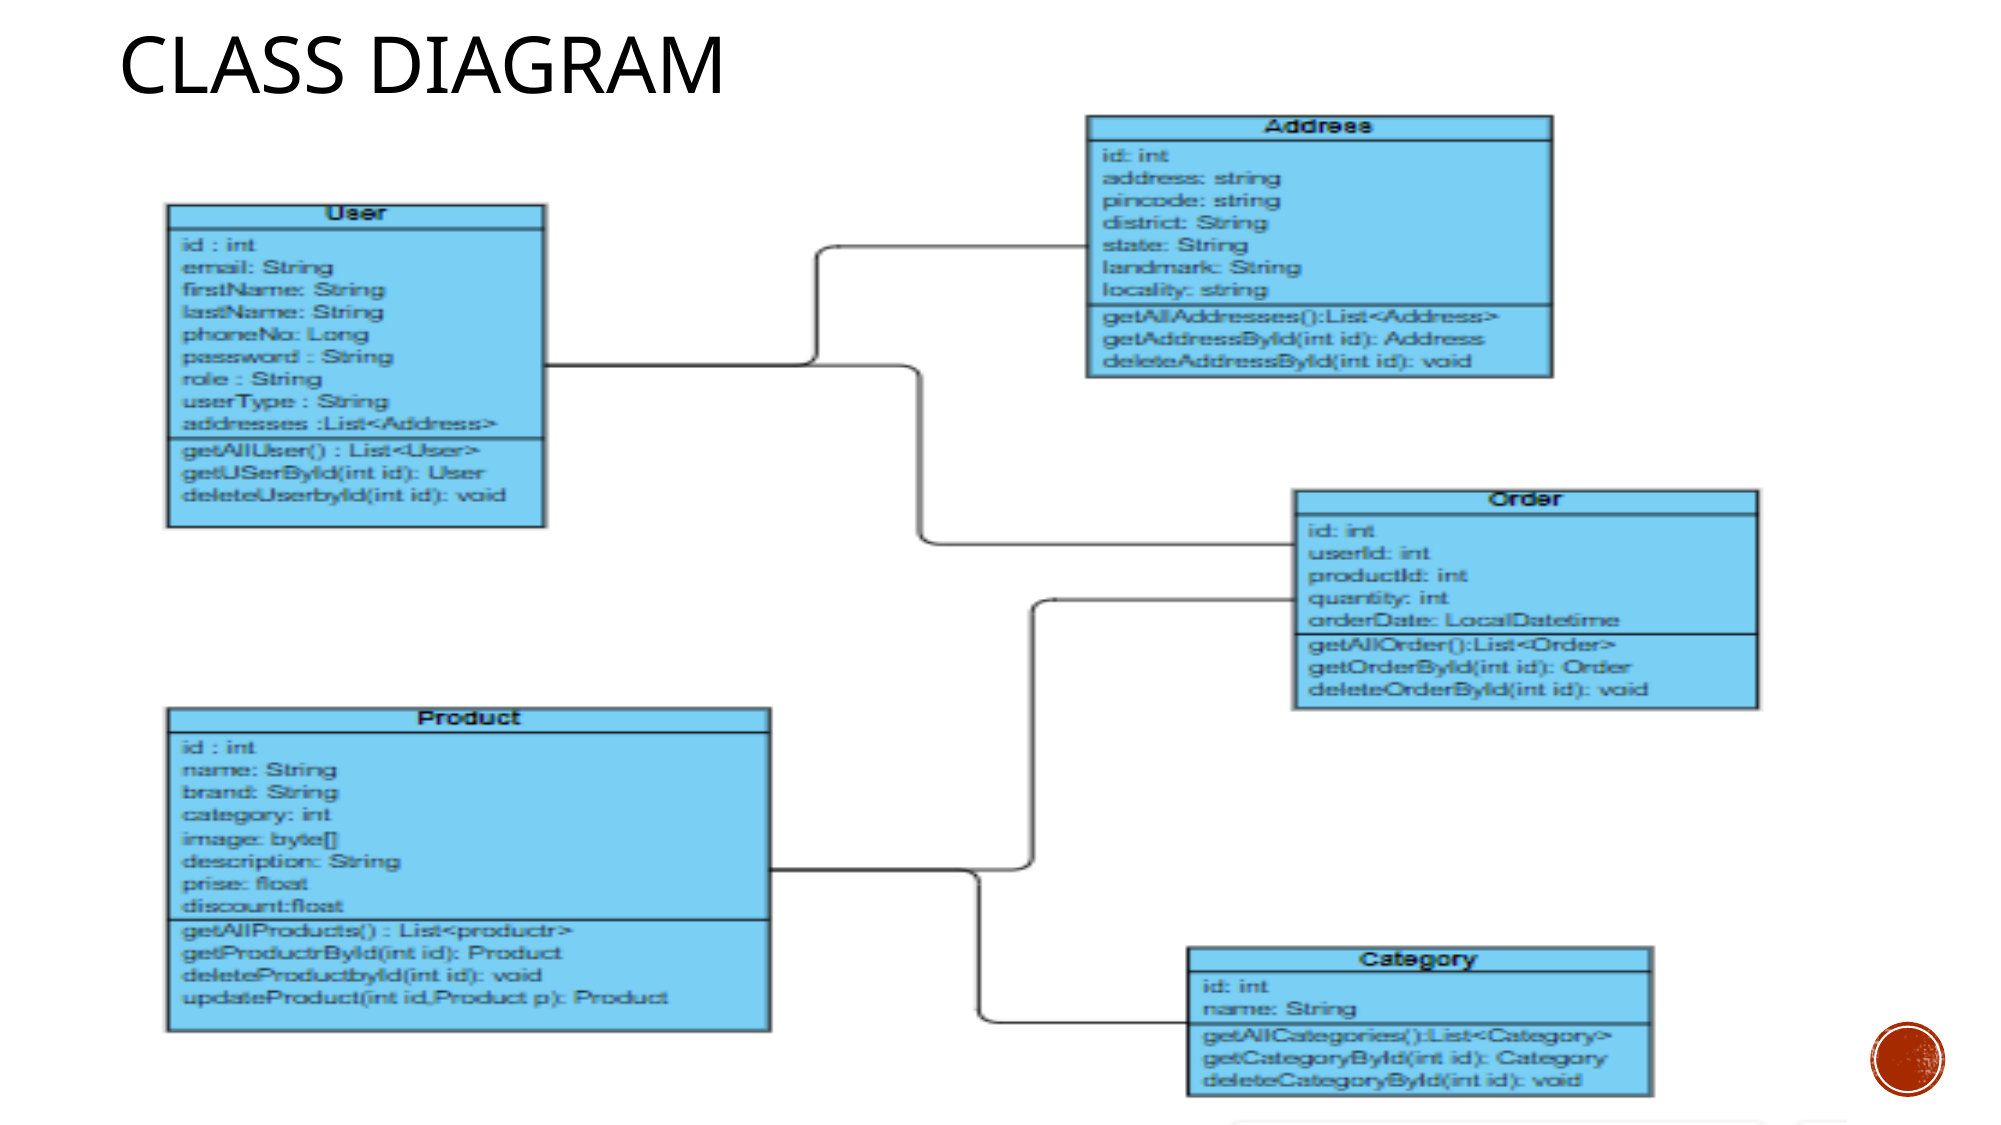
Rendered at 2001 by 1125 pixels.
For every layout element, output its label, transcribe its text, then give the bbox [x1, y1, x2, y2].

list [109, 106, 1843, 1121]
title Class diagram [103, 0, 757, 100]
